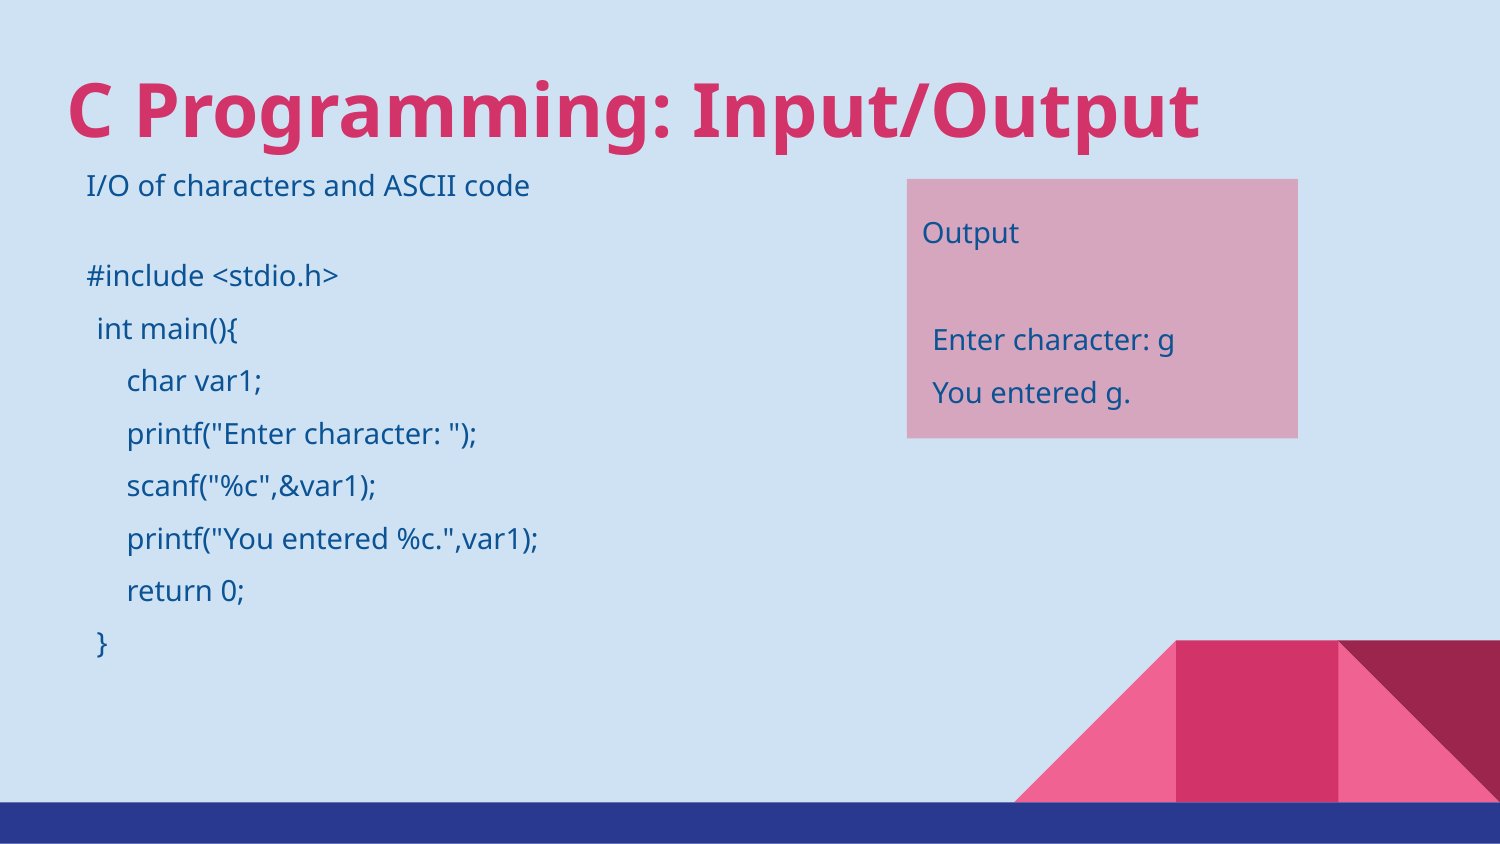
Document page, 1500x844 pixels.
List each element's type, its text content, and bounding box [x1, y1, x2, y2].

list I/O of characters and ASCII code #include <stdio.h> int main(){ char var1; printf("Enter character: "); scanf("%c",&var1); printf("You entered %c.",var1); return 0; } [71, 147, 1429, 772]
text_box Output Enter character: g You entered g. [906, 178, 1298, 439]
title C Programming: Input/Output [51, 34, 1449, 169]
